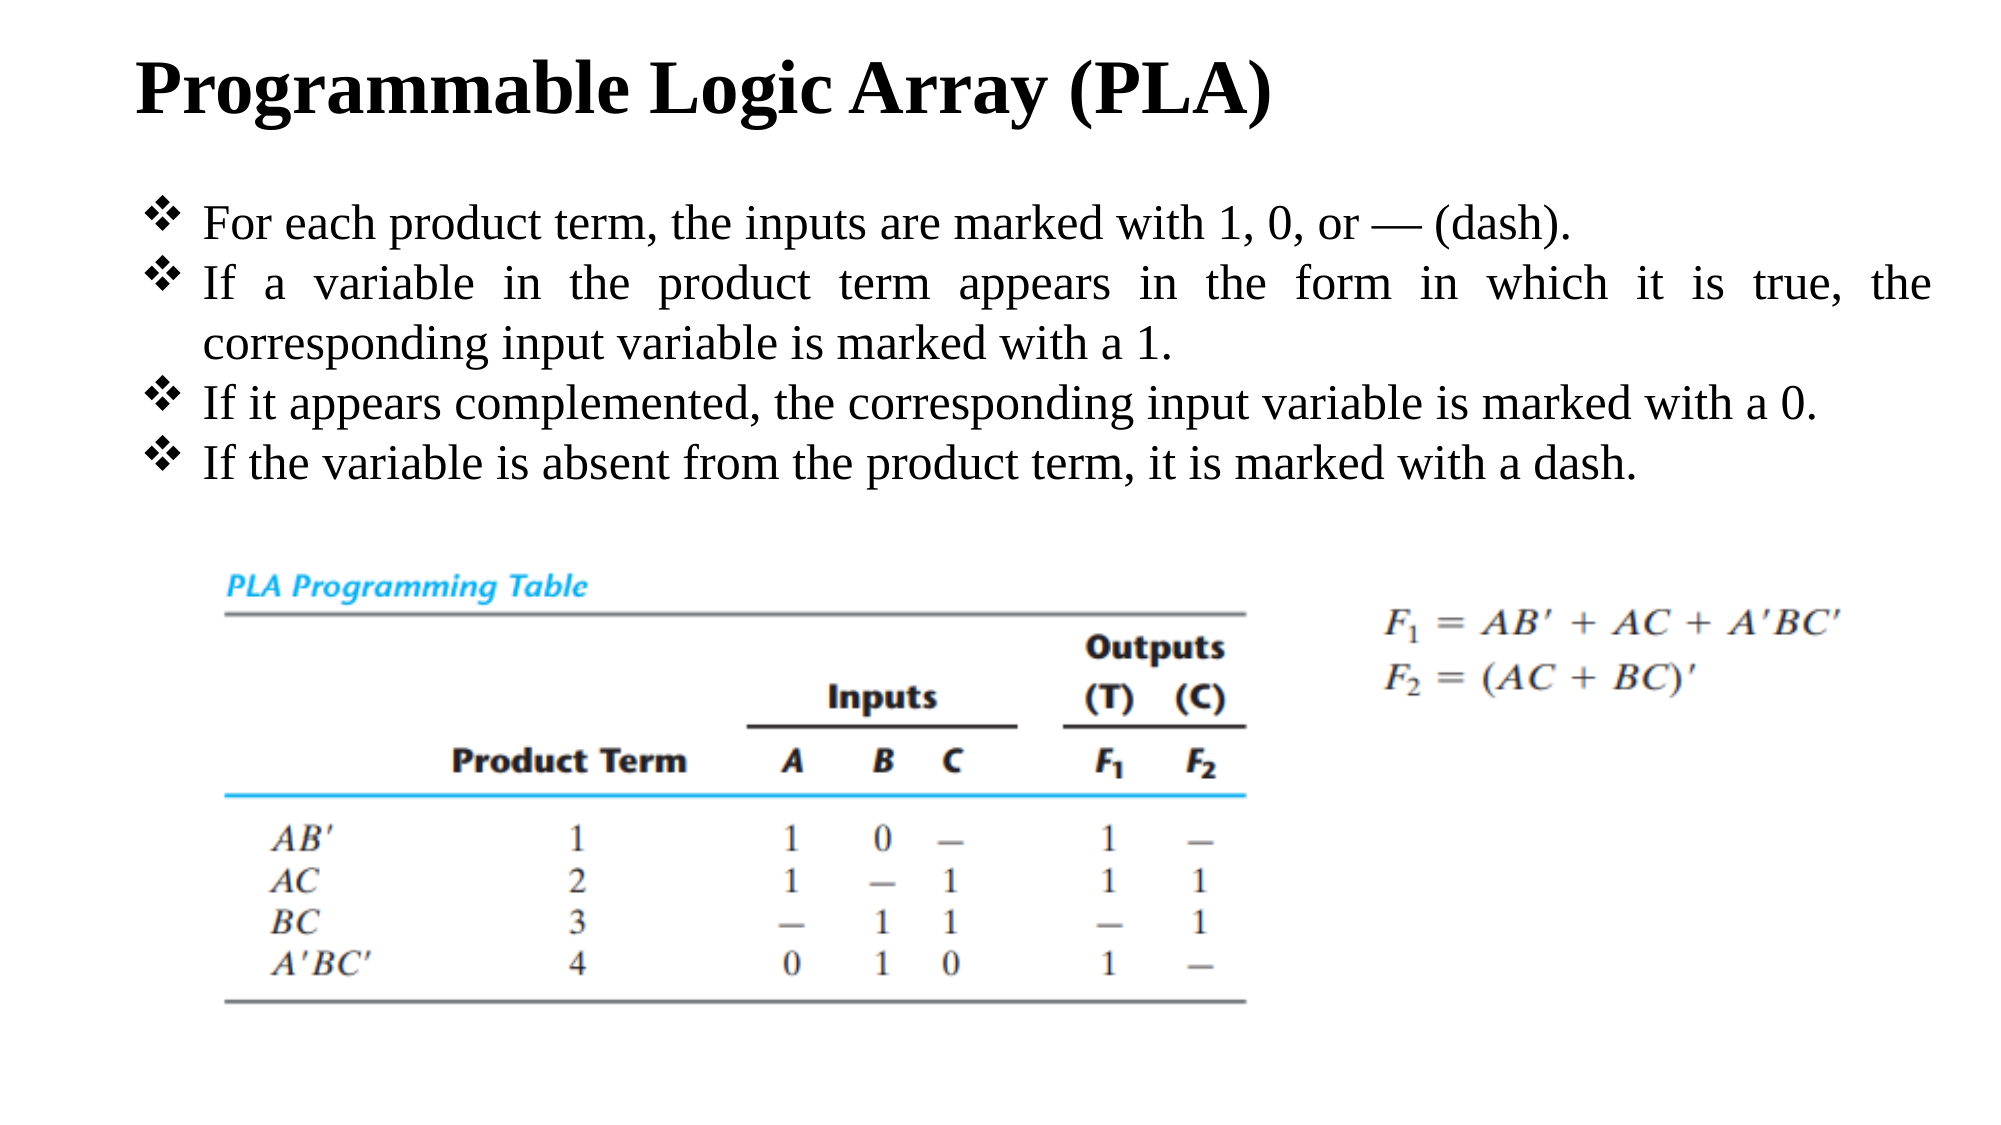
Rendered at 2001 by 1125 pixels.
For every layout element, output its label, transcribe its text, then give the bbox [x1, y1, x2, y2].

text_box For each product term, the inputs are marked with 1, 0, or — (dash). If a variable in the product term appears in the form in which it is true, the corresponding input variable is marked with a 1. If it appears complemented, the corresponding input variable is marked with a 0. If the variable is absent from the product term, it is marked with a dash. [125, 181, 1949, 497]
text_box Programmable Logic Array (PLA) [120, 29, 1900, 137]
picture [198, 566, 1297, 1021]
picture [1349, 595, 1884, 713]
